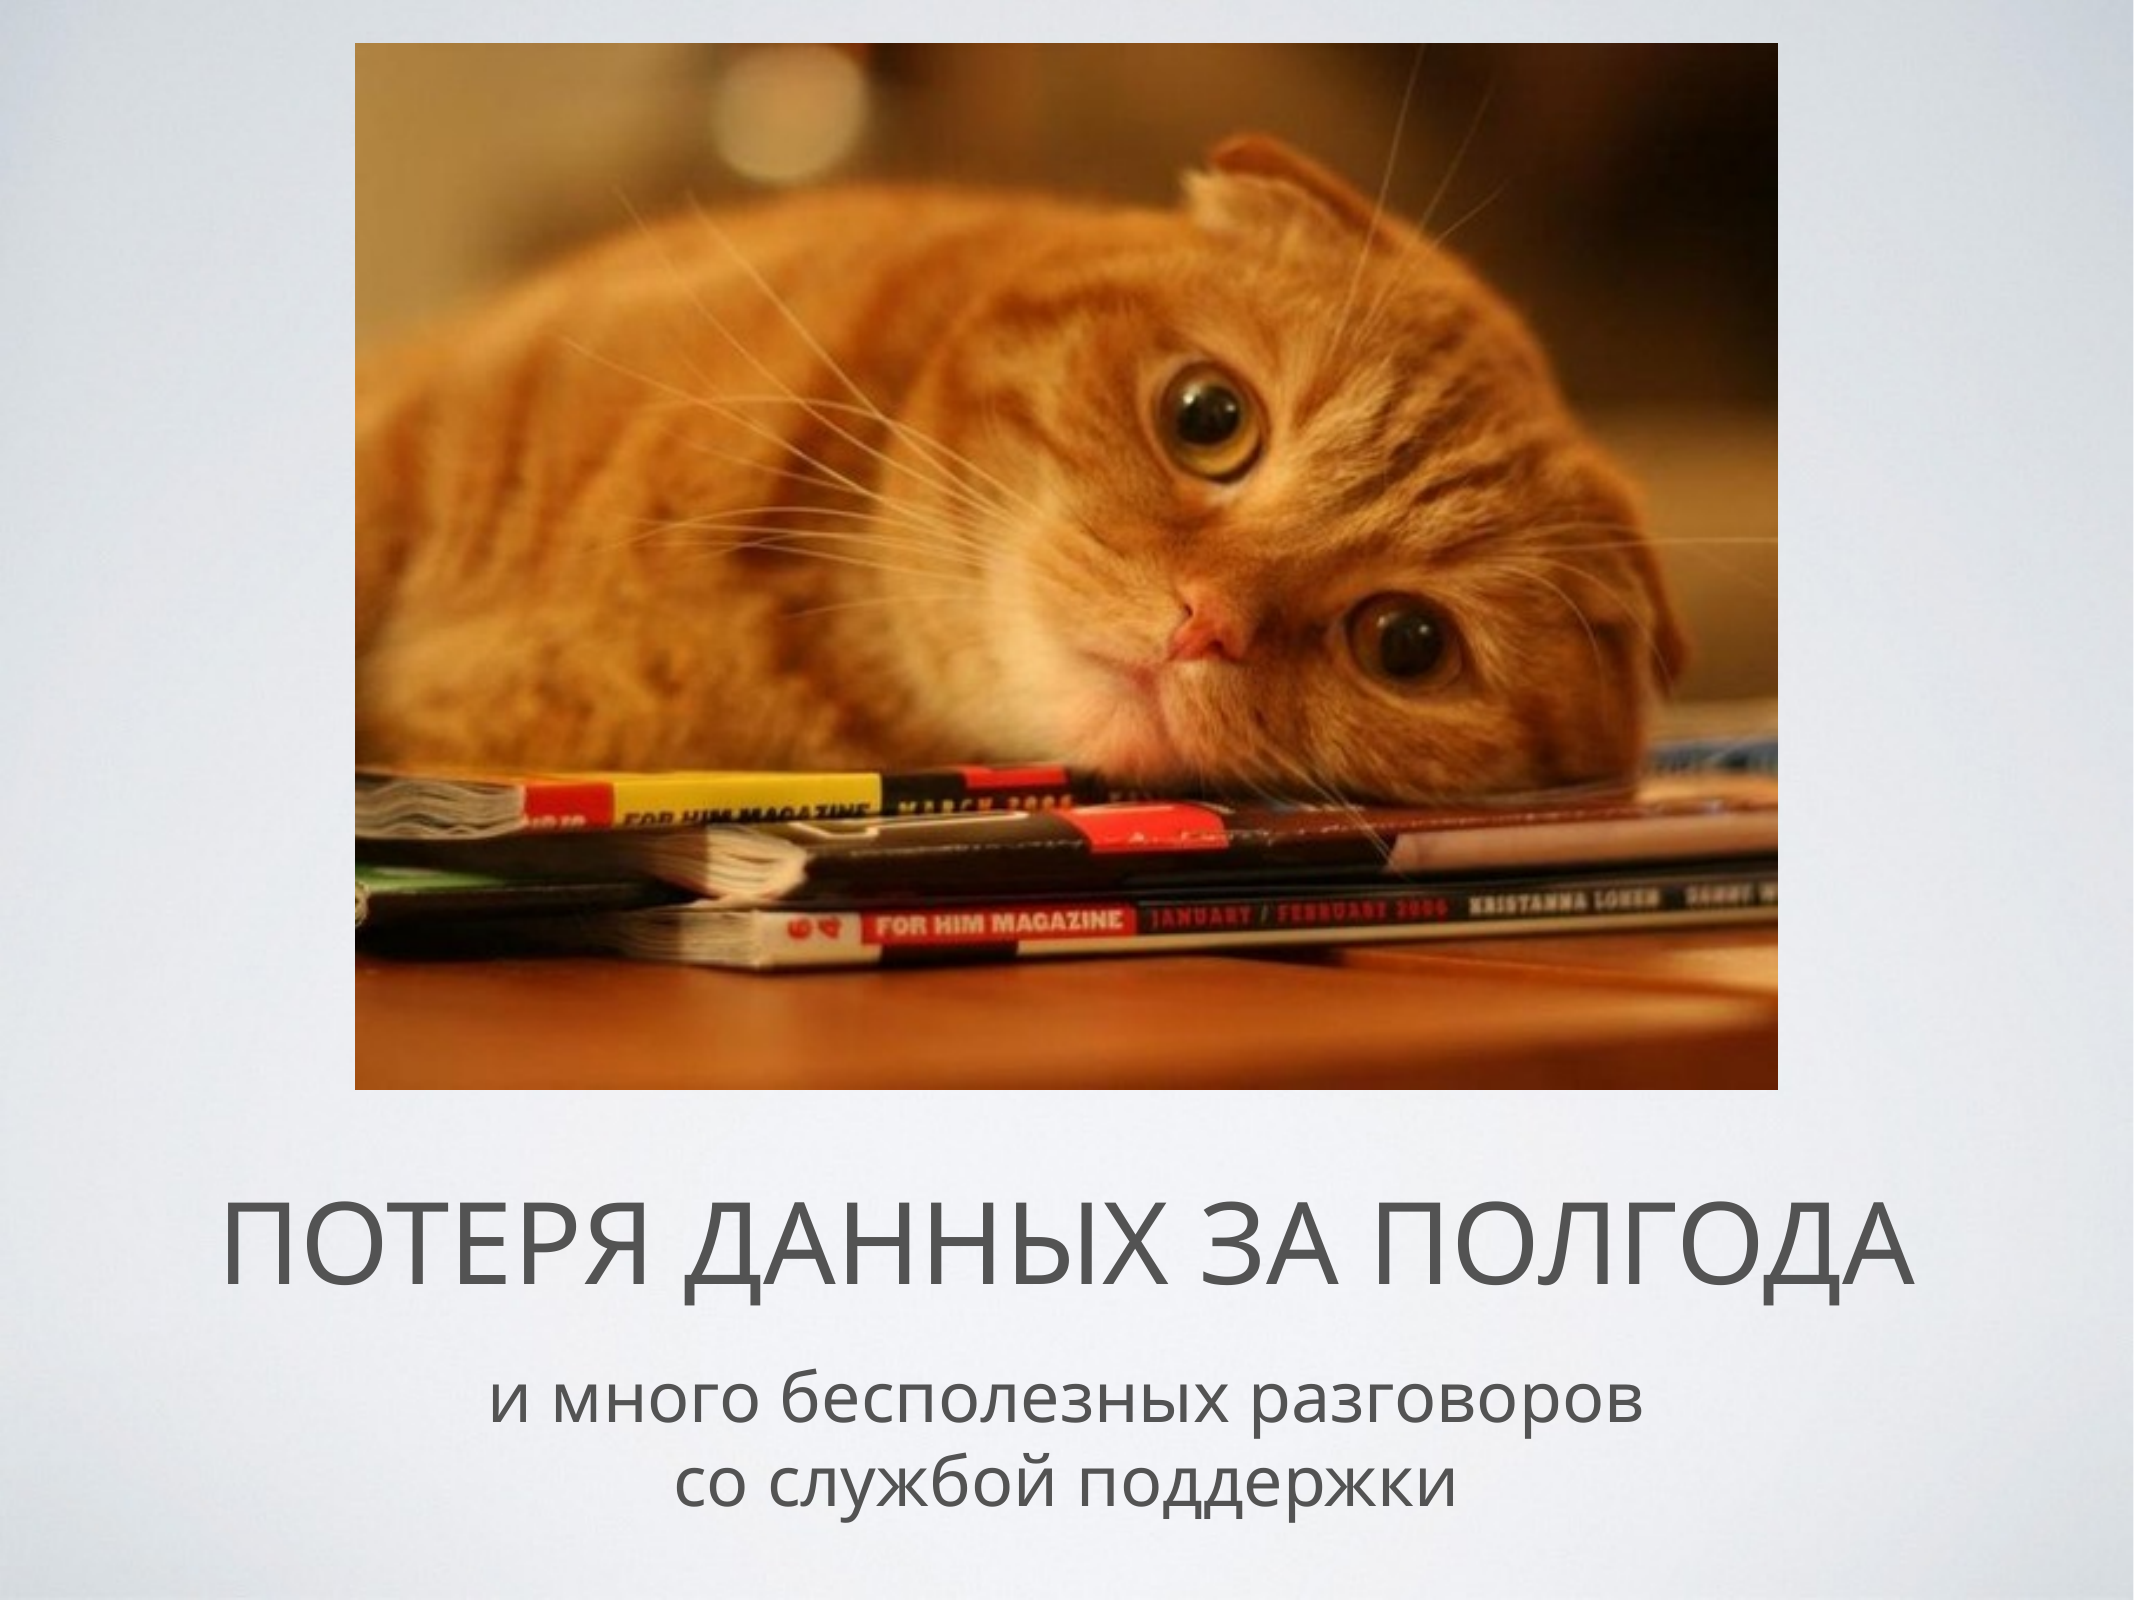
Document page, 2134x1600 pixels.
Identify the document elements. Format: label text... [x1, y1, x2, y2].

list и много бесполезных разговоров со службой поддержки [207, 1343, 1926, 1530]
picture [0, 0, 2134, 1600]
title Потеря данных за полгода [207, 1132, 1926, 1343]
